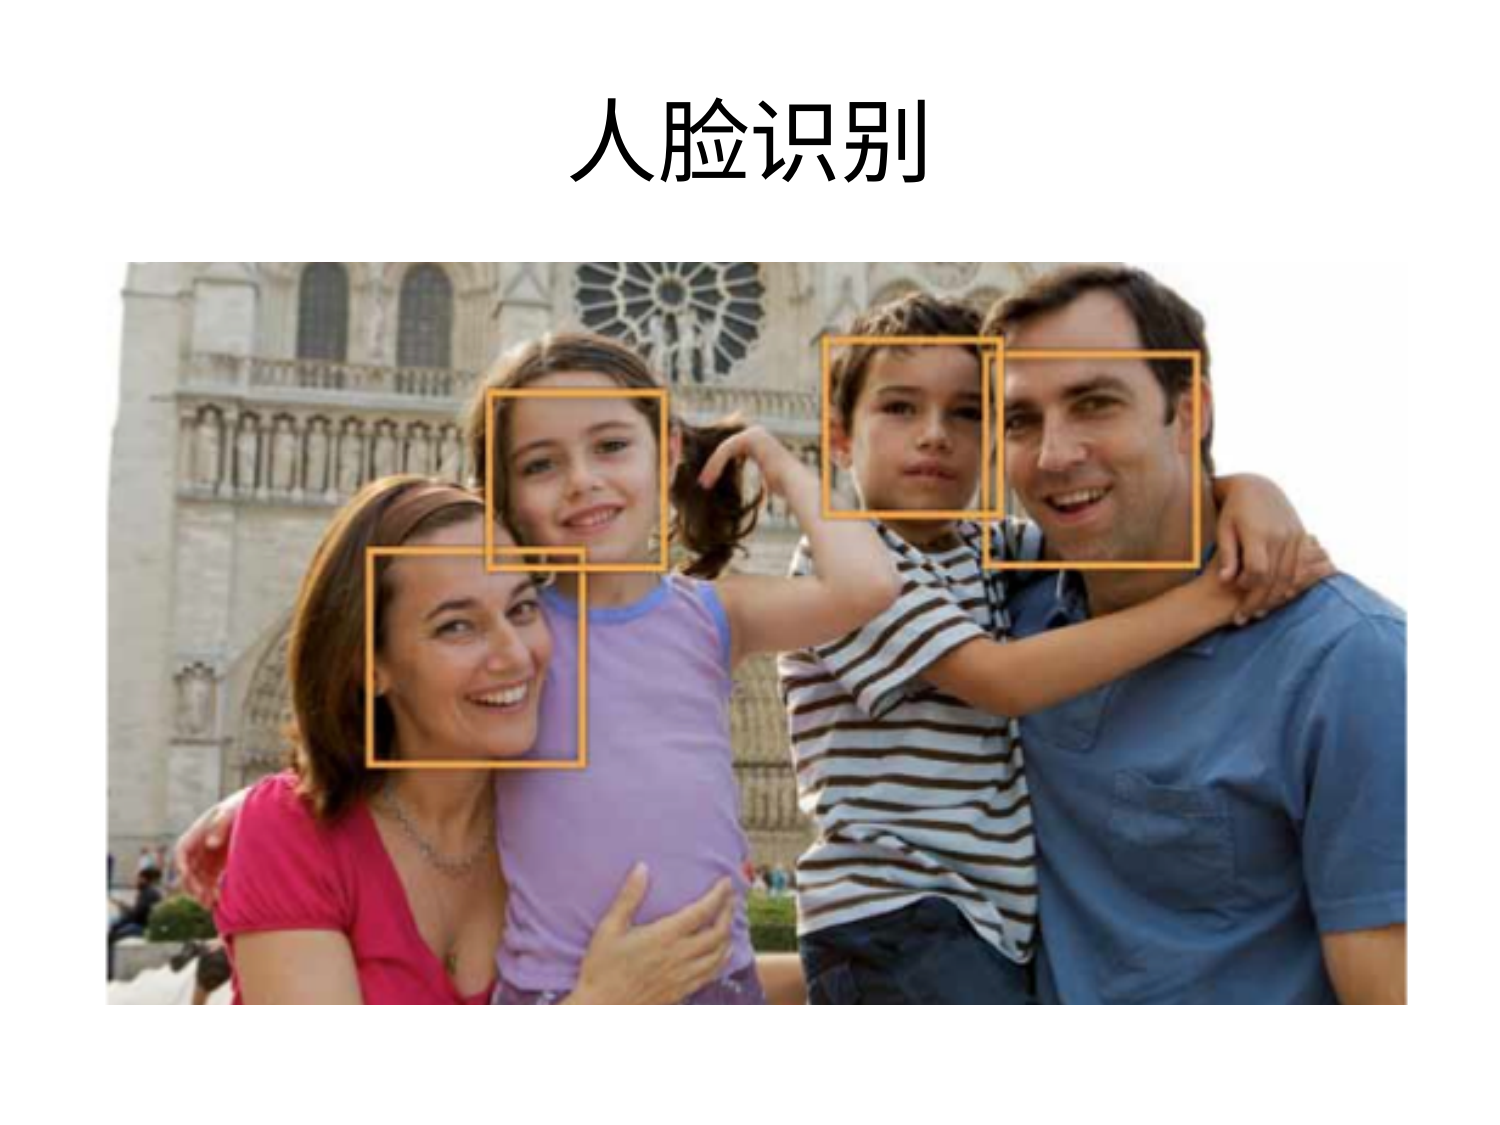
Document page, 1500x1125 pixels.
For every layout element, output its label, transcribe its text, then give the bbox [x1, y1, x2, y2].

title 人脸识别 [75, 45, 1425, 233]
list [74, 262, 1426, 1006]
